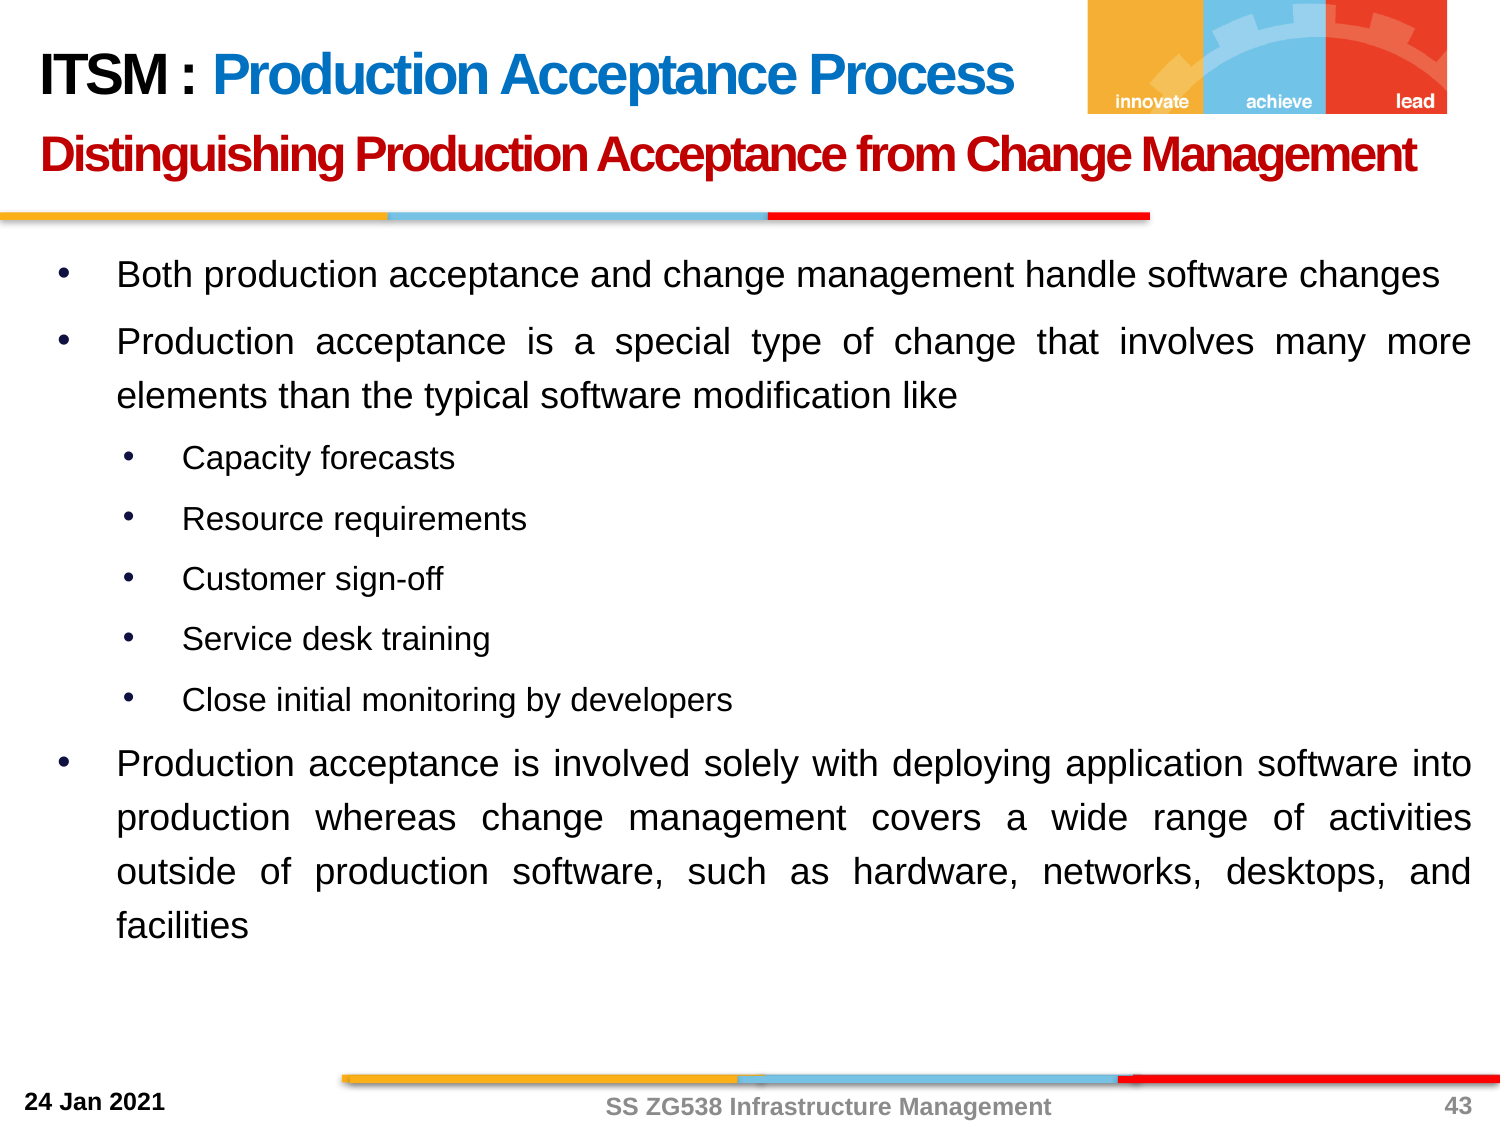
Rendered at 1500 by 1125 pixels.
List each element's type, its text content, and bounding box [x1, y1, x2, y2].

list ITSM : Production Acceptance Process Distinguishing Production Acceptance from Change Management [24, 0, 1468, 213]
slide_number 43 [1137, 1074, 1488, 1125]
list Both production acceptance and change management handle software changes Production acceptance is a special type of change that involves many more elements than the typical software modification like Capacity forecasts Resource requirements Customer sign-off Service desk training Close initial monitoring by developers Production acceptance is involved solely with deploying application software into production whereas change management covers a wide range of activities outside of production software, such as hardware, networks, desktops, and facilities [42, 233, 1488, 1072]
footer SS ZG538 Infrastructure Management [586, 1075, 1072, 1125]
